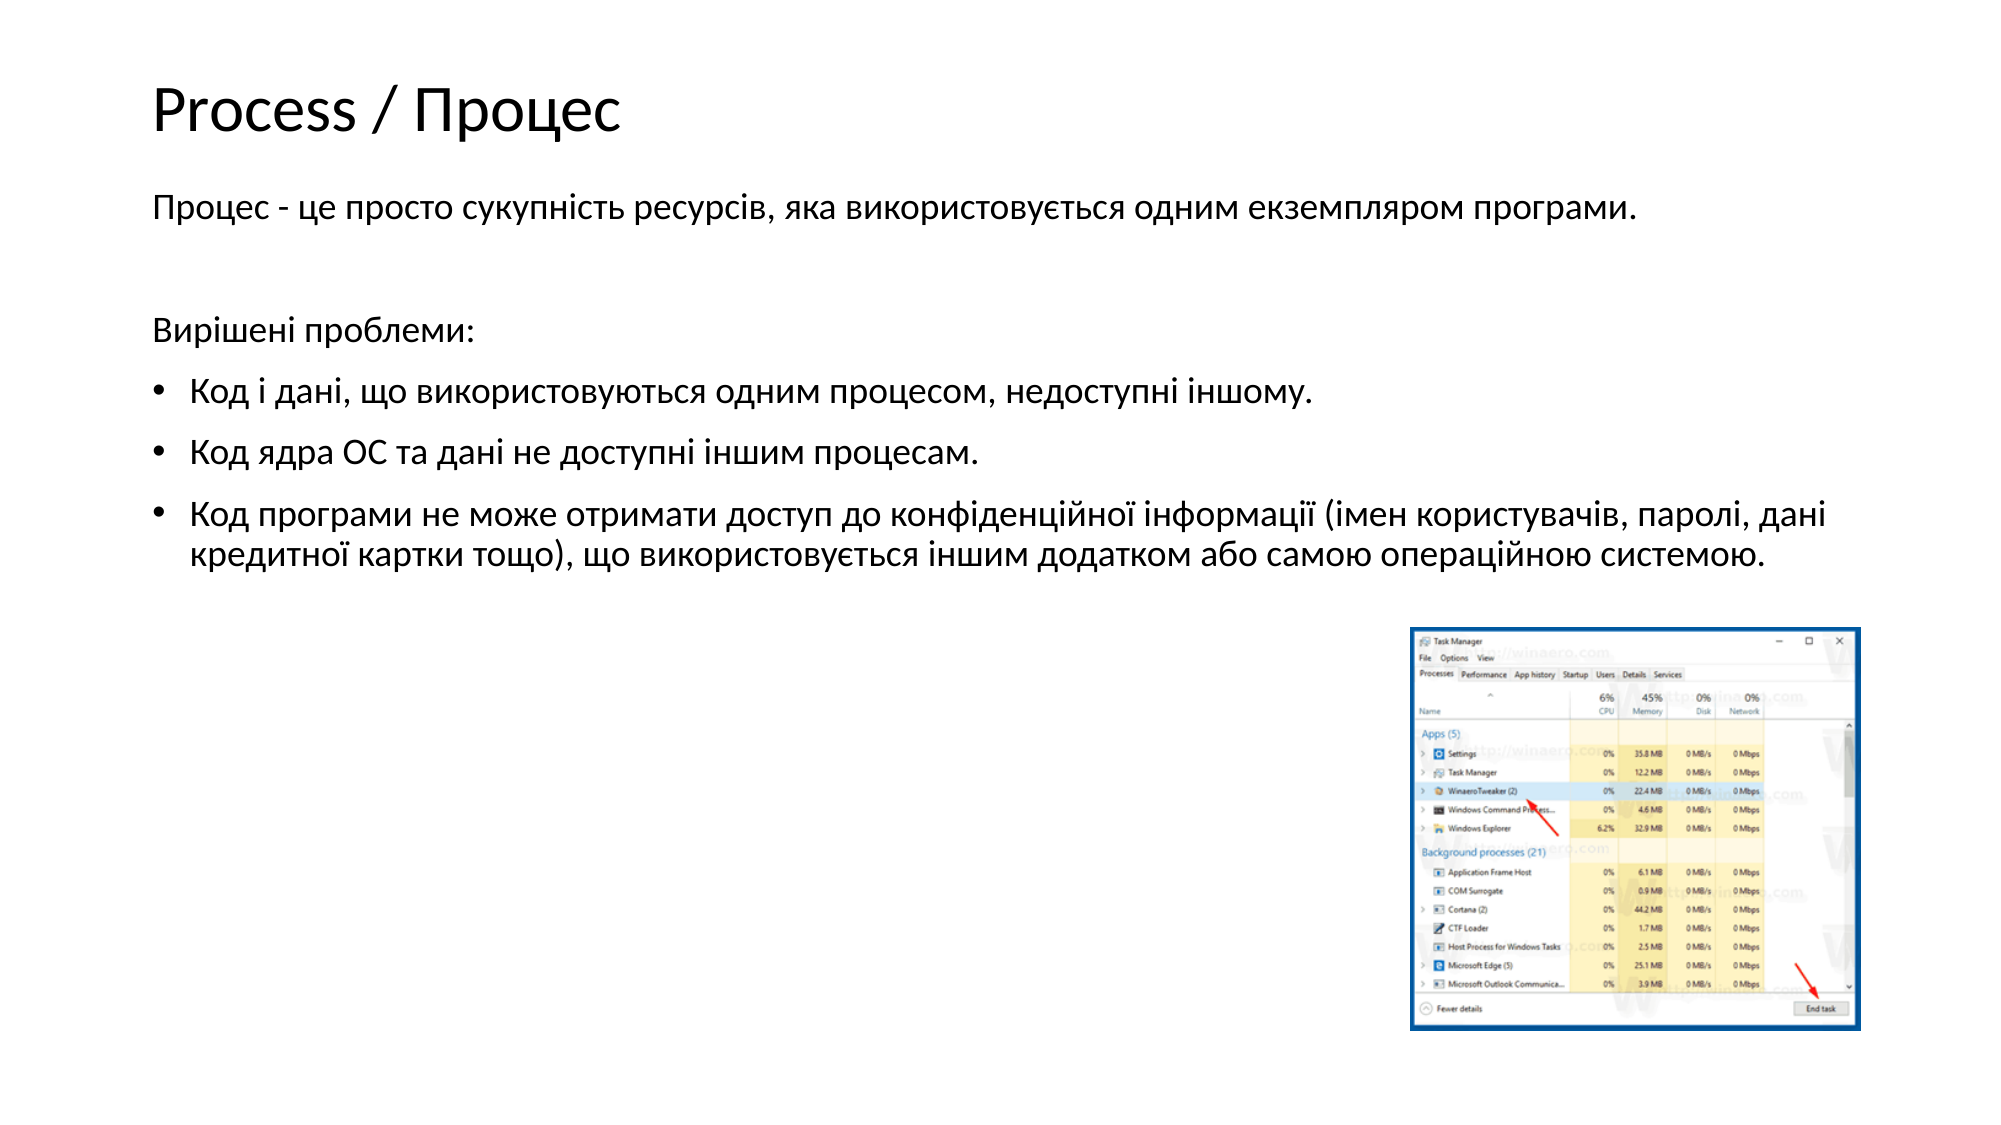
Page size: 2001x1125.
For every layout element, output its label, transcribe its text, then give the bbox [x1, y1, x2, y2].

picture [1410, 627, 1861, 1031]
list Процес - це просто сукупність ресурсів, яка використовується одним екземпляром програми. Вирішені проблеми: Код і дані, що використовуються одним процесом, недоступні іншому. Код ядра ОС та дані не доступні іншим процесам. Код програми не може отримати доступ до конфіденційної інформації (імен користувачів, паролі, дані кредитної картки тощо), що використовується іншим додатком або самою операційною системою. [137, 179, 1863, 1014]
title Process / Процес [137, 59, 1863, 161]
